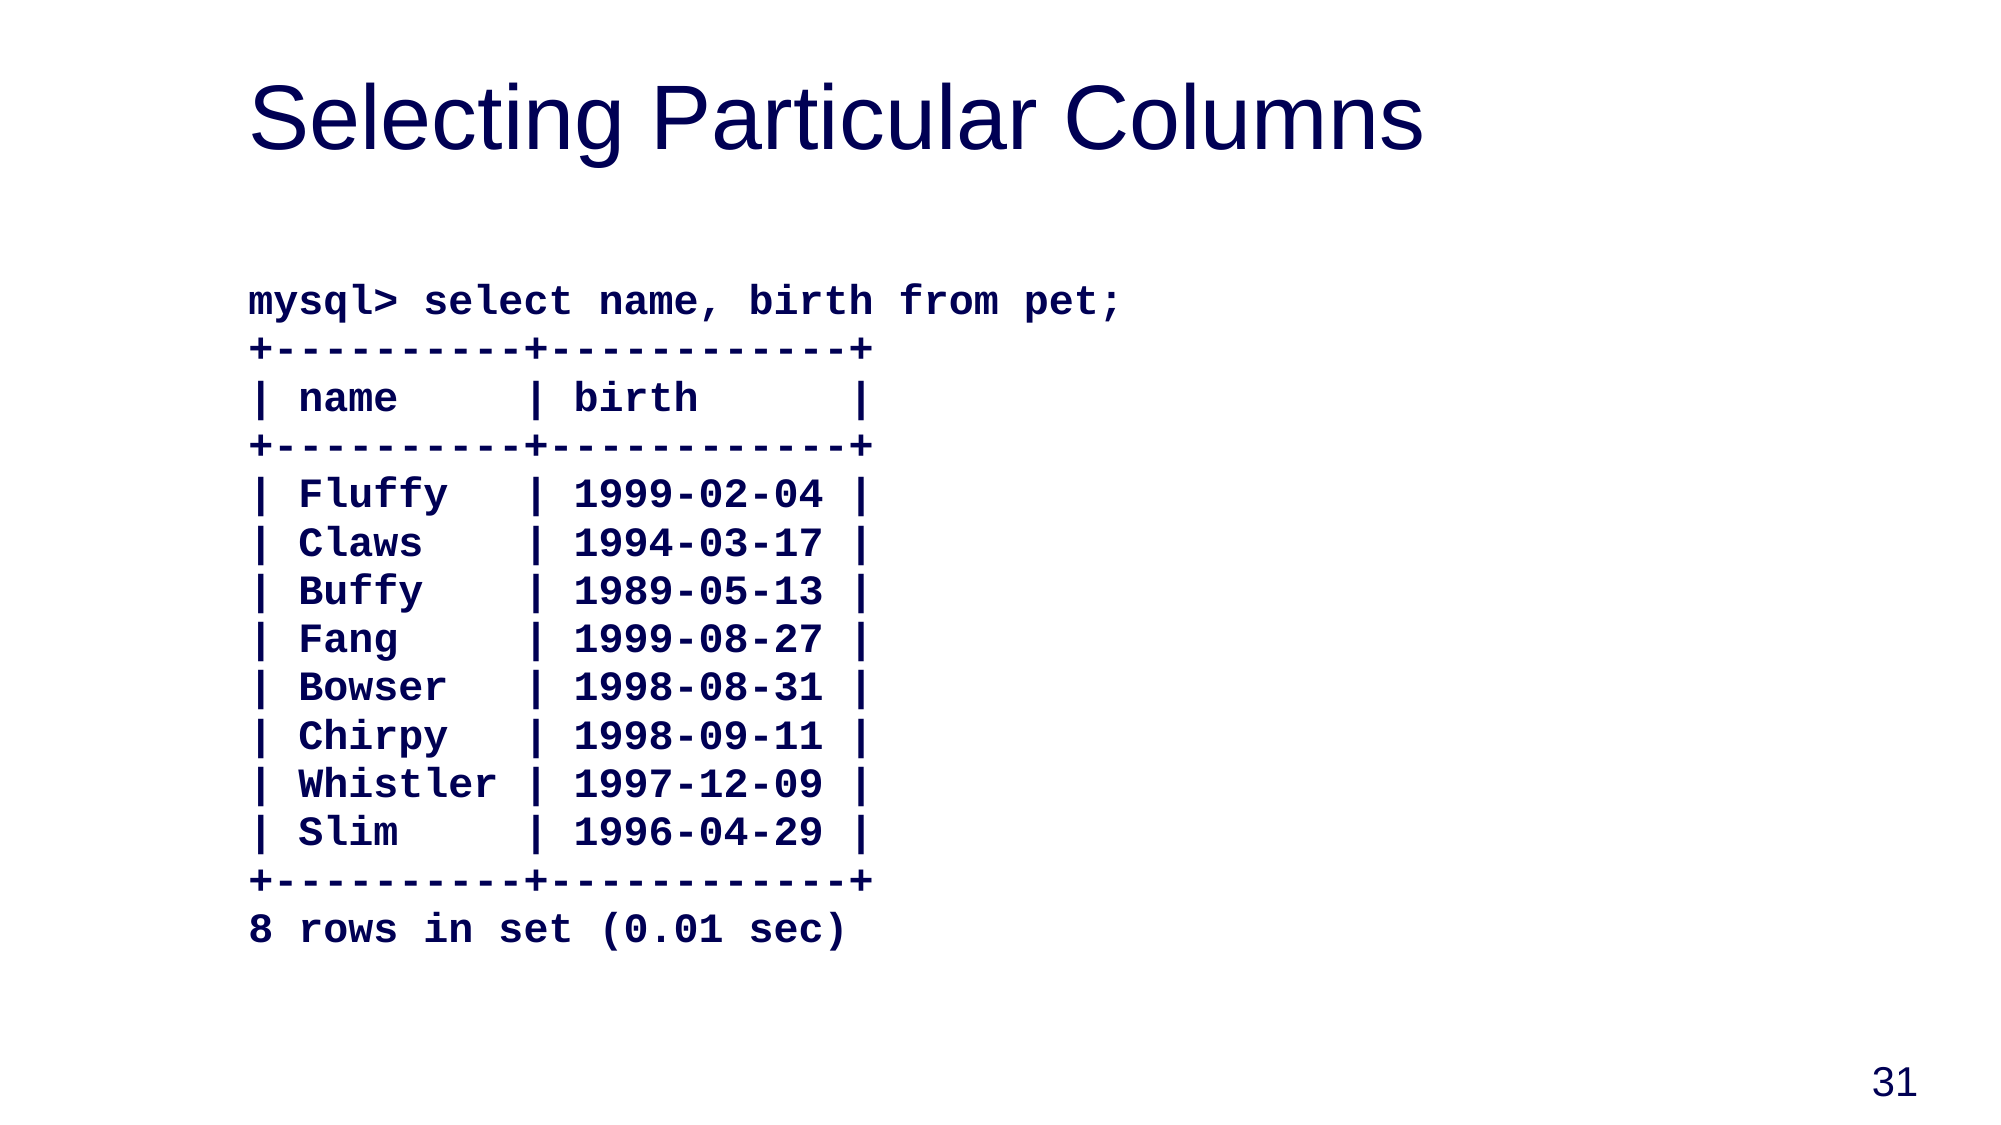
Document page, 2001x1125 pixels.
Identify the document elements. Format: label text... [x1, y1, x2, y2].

list mysql> select name, birth from pet; +----------+------------+ | name | birth | +----------+------------+ | Fluffy | 1999-02-04 | | Claws | 1994-03-17 | | Buffy | 1989-05-13 | | Fang | 1999-08-27 | | Bowser | 1998-08-31 | | Chirpy | 1998-09-11 | | Whistler | 1997-12-09 | | Slim | 1996-04-29 | +----------+------------+ 8 rows in set (0.01 sec) [233, 275, 1934, 950]
slide_number 31 [1516, 1037, 1934, 1113]
title Selecting Particular Columns [233, 37, 1934, 175]
